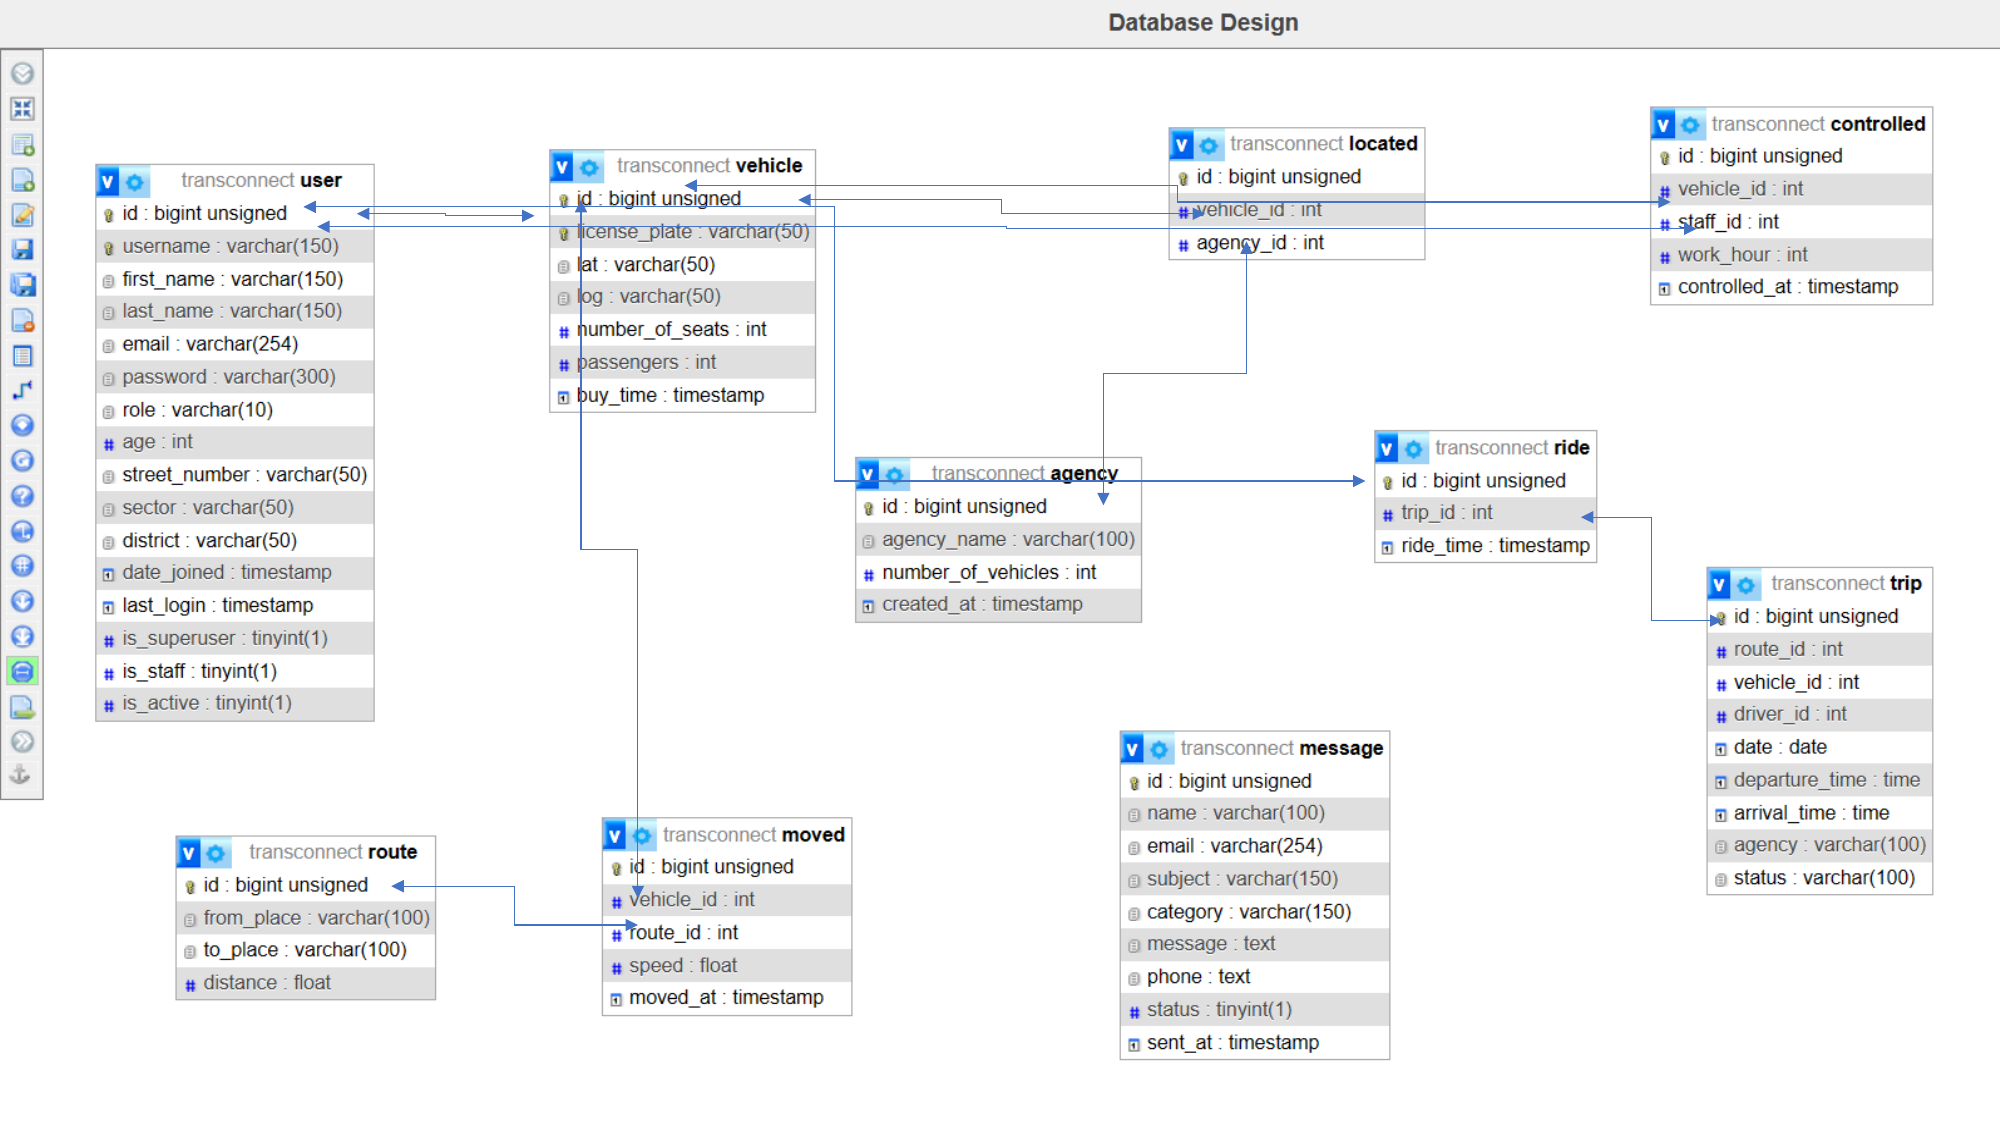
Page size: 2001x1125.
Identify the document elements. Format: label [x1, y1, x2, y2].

text_box [684, 185, 1671, 203]
text_box [1580, 517, 1723, 621]
text_box [391, 886, 638, 925]
text_box [260, 520, 959, 578]
picture [0, 0, 2000, 1125]
text_box [303, 206, 1366, 481]
